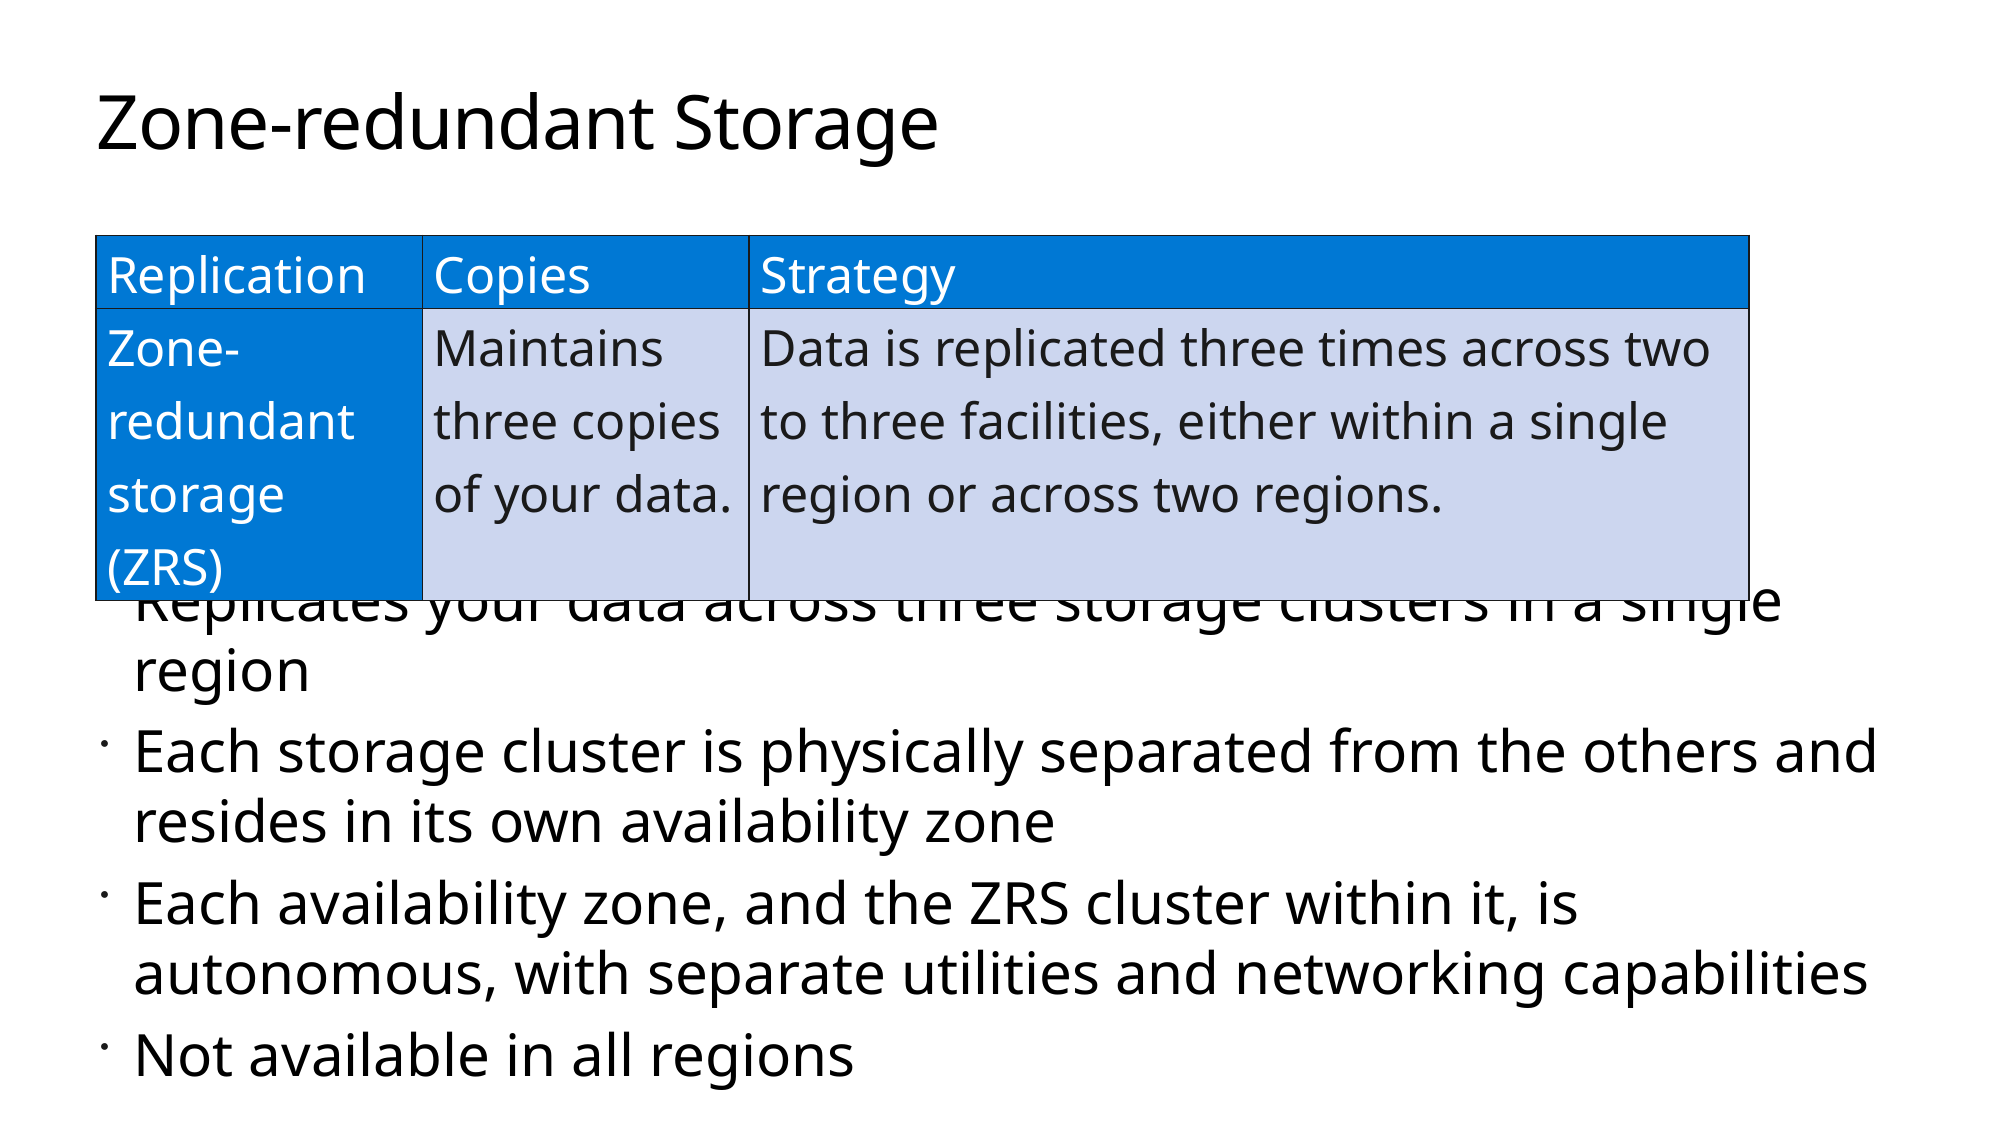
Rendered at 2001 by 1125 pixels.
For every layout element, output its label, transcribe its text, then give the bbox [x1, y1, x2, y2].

table_header Replication [97, 236, 422, 308]
list Replicates your data across three storage clusters in a single region Each storage cluster is physically separated from the others and resides in its own availability zone Each availability zone, and the ZRS cluster within it, is autonomous, with separate utilities and networking capabilities Not available in all regions [95, 562, 1904, 1030]
table_header Strategy [750, 236, 1748, 308]
table_header Copies [423, 236, 748, 308]
table_cell Maintains three copies of your data. [423, 309, 748, 600]
table_cell Data is replicated three times across two to three facilities, either within a single region or across two regions. [750, 309, 1748, 600]
title Zone-redundant Storage [96, 75, 1904, 166]
table_cell Zone-redundant storage (ZRS) [97, 309, 422, 600]
